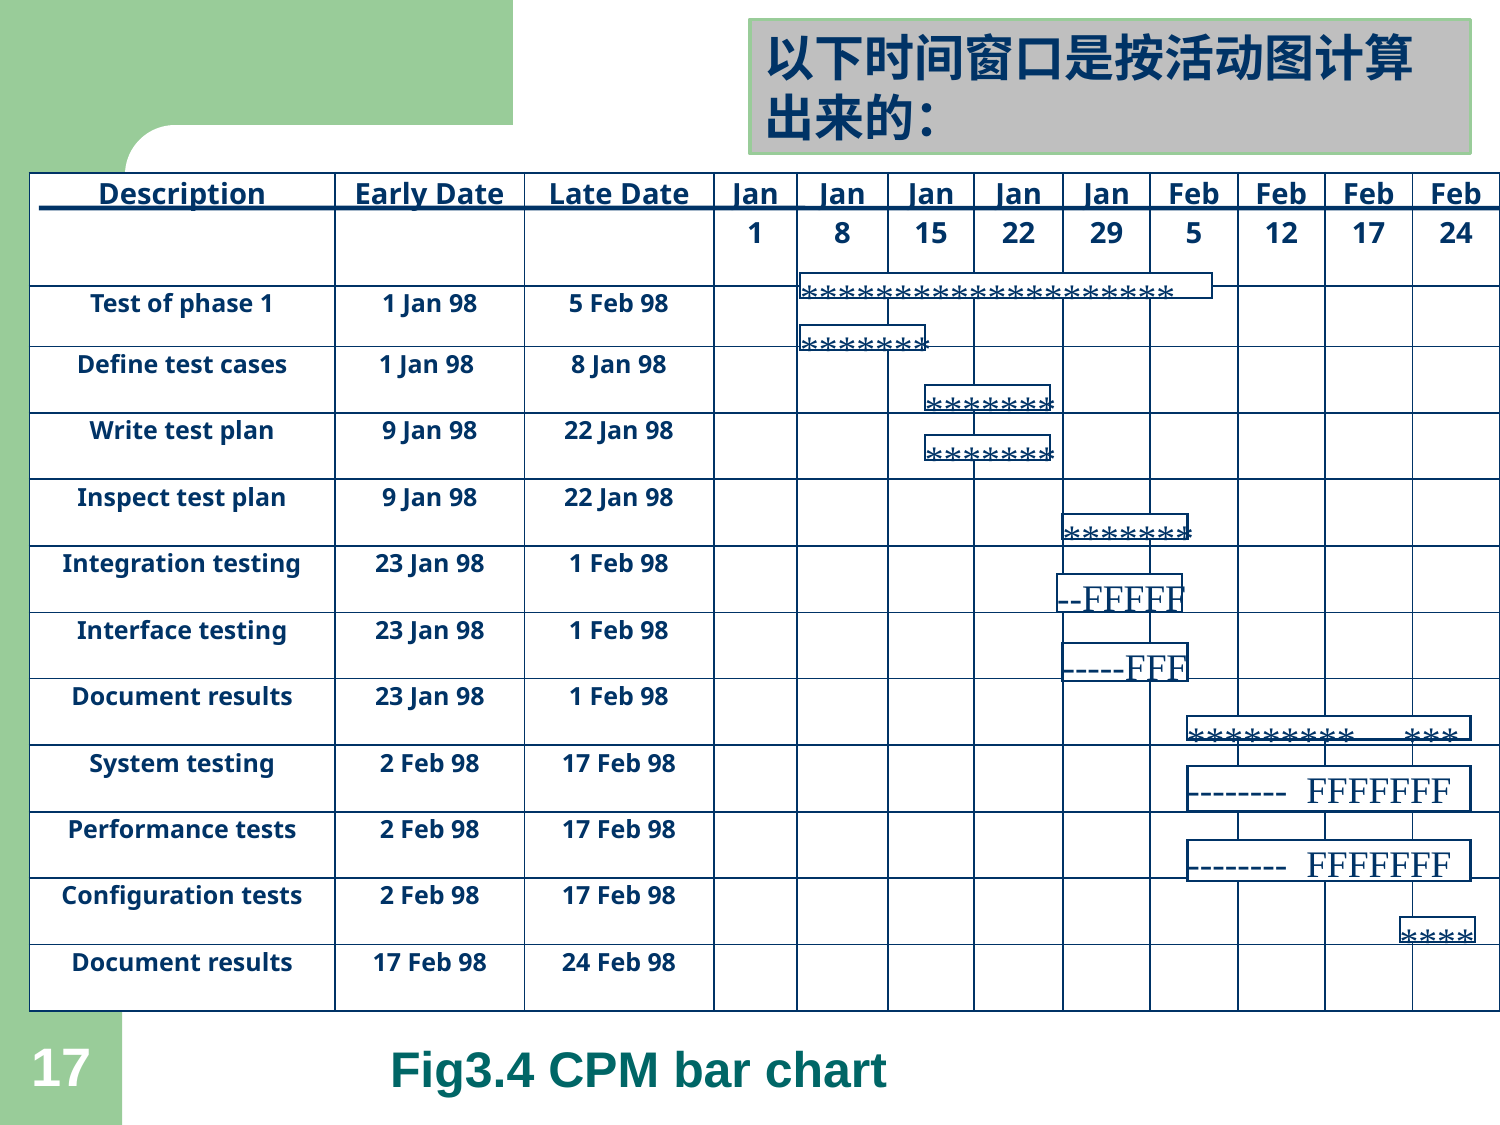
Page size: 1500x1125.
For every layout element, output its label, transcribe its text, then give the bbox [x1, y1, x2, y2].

table_cell [1239, 547, 1324, 612]
table_header Jan 1 [715, 174, 796, 208]
table_cell 22 Jan 98 [525, 480, 713, 545]
table_cell [798, 547, 887, 612]
table_cell 8 Jan 98 [525, 347, 713, 412]
table_header Jan 1 [715, 209, 796, 285]
table_cell Write test plan [30, 414, 334, 478]
table_header Jan 22 [975, 174, 1062, 208]
text_box -------- FFFFFFF [1187, 765, 1471, 811]
table_cell [889, 746, 973, 811]
text_box ******* [924, 384, 1050, 410]
table_header Feb 5 [1151, 209, 1237, 285]
table_header Jan 15 [889, 209, 973, 273]
table_cell [1326, 945, 1412, 1010]
table_cell 23 Jan 98 [336, 613, 524, 678]
table_cell [1326, 414, 1412, 478]
table_header Late Date [525, 209, 713, 285]
table_cell [1151, 547, 1237, 612]
table_cell [1239, 740, 1324, 744]
table_cell [975, 813, 1062, 877]
table_header Early Date [336, 174, 524, 208]
table_cell [975, 480, 1062, 545]
table_cell [1413, 746, 1499, 811]
table_cell [1064, 480, 1149, 513]
table_cell [1151, 287, 1237, 346]
table_cell 2 Feb 98 [336, 879, 524, 944]
table_cell [1151, 414, 1237, 478]
table_cell [1151, 347, 1237, 412]
table_cell [889, 679, 973, 744]
table_cell [1239, 287, 1324, 346]
table_header Late Date [525, 174, 713, 208]
table_cell [1413, 480, 1499, 545]
table_header Jan 29 [1064, 209, 1149, 273]
table_cell [1239, 679, 1324, 715]
table_cell [715, 480, 796, 545]
text_box ********* *** [1186, 715, 1471, 740]
table_cell Inspect test plan [30, 480, 334, 545]
table_cell [975, 347, 1062, 412]
table_header Jan 15 [889, 174, 973, 208]
table_cell [1326, 480, 1412, 545]
table_cell [798, 414, 887, 478]
table_cell [975, 746, 1062, 811]
table_cell [1064, 945, 1149, 1010]
text_box ******************** [800, 273, 1213, 299]
table_cell 9 Jan 98 [336, 414, 524, 478]
table_cell 24 Feb 98 [525, 945, 713, 1010]
table_cell [798, 347, 887, 412]
table_cell [1413, 414, 1499, 478]
table_cell [798, 945, 887, 1010]
text_box ******* [1062, 513, 1188, 539]
table_cell [1239, 882, 1324, 944]
table_cell [798, 879, 887, 944]
table_header Feb 17 [1326, 209, 1412, 285]
text_box ******* [800, 324, 925, 350]
table_cell [1413, 547, 1499, 612]
table_cell 2 Feb 98 [336, 746, 524, 811]
table_cell [975, 679, 1062, 744]
table_cell [1326, 547, 1412, 612]
table_cell [1413, 613, 1499, 678]
text_box **** [1399, 916, 1475, 942]
table_cell [889, 613, 973, 678]
table_cell [798, 613, 887, 678]
table_cell [1326, 746, 1412, 765]
table_cell [1326, 813, 1412, 839]
table_cell 17 Feb 98 [336, 945, 524, 1010]
table_cell [1151, 613, 1237, 678]
table_cell [798, 480, 887, 545]
table_cell 1 Jan 98 [336, 287, 524, 346]
table_cell [889, 414, 973, 478]
table_cell [975, 547, 1062, 612]
table_header Early Date [336, 209, 524, 285]
table_header Jan 8 [798, 174, 887, 208]
table_cell [1151, 746, 1237, 811]
table_cell [798, 813, 887, 877]
table_cell [889, 347, 973, 412]
table_cell Configuration tests [30, 879, 334, 944]
table_header Jan 22 [975, 209, 1062, 273]
table_cell [798, 746, 887, 811]
table_cell [1239, 613, 1324, 678]
table_cell [1151, 813, 1237, 877]
table_header Feb 24 [1413, 174, 1499, 208]
table_cell [715, 879, 796, 944]
table_cell 1 Feb 98 [525, 547, 713, 612]
table_cell [1326, 613, 1412, 678]
table_cell [1413, 945, 1499, 1010]
table_cell [798, 679, 887, 744]
table_cell [1326, 287, 1412, 346]
table_header Feb 5 [1151, 174, 1237, 208]
table_cell [1064, 813, 1149, 877]
table_cell [1064, 539, 1149, 545]
table_cell 17 Feb 98 [525, 813, 713, 877]
table_cell [1239, 480, 1324, 545]
table_cell [1413, 679, 1499, 744]
table_cell 17 Feb 98 [525, 879, 713, 944]
table_cell 1 Jan 98 [336, 347, 524, 412]
table_cell [889, 547, 973, 612]
table_cell Test of phase 1 [30, 287, 334, 346]
table_cell Document results [30, 945, 334, 1010]
table_header Feb 17 [1326, 174, 1412, 208]
table_cell 17 Feb 98 [525, 746, 713, 811]
table_cell [1064, 879, 1149, 944]
title Fig3.4 CPM bar chart [375, 1030, 1306, 1106]
table_cell 2 Feb 98 [336, 813, 524, 877]
text_box -------- FFFFFFF [1187, 839, 1471, 882]
table_cell 1 Feb 98 [525, 613, 713, 678]
table_cell 1 Feb 98 [525, 679, 713, 744]
table_cell [889, 879, 973, 944]
table_cell [1064, 414, 1149, 478]
text_box 以下时间窗口是按活动图计算出来的： [749, 19, 1471, 154]
table_cell [715, 547, 796, 612]
table_cell 23 Jan 98 [336, 679, 524, 744]
table_cell 5 Feb 98 [525, 287, 713, 346]
table_cell System testing [30, 746, 334, 811]
table_cell [975, 613, 1062, 678]
table_cell [975, 945, 1062, 1010]
table_cell [715, 945, 796, 1010]
table_cell 22 Jan 98 [525, 414, 713, 478]
table_cell [889, 480, 973, 545]
table_cell [1413, 813, 1499, 877]
text_box ******* [924, 434, 1050, 460]
table_cell [1239, 414, 1324, 478]
table_header Feb 12 [1239, 209, 1324, 285]
table_cell [1064, 613, 1149, 643]
table_cell [1413, 287, 1499, 346]
table_cell [1064, 746, 1149, 811]
table_header Jan 8 [798, 209, 887, 285]
table_cell [975, 299, 1062, 346]
table_cell [1326, 882, 1412, 944]
table_cell [715, 679, 796, 744]
table_header Jan 29 [1064, 174, 1149, 208]
table_cell [715, 287, 796, 346]
table_cell [1151, 480, 1237, 545]
table_cell [1239, 347, 1324, 412]
table_cell [1326, 740, 1412, 744]
table_cell [1413, 879, 1499, 944]
table_cell [1151, 945, 1237, 1010]
table_cell [1064, 547, 1149, 574]
table_header Description [30, 174, 334, 285]
table_cell Interface testing [30, 613, 334, 678]
table_header Feb 12 [1239, 174, 1324, 208]
table_cell [889, 813, 973, 877]
table_cell [1064, 681, 1149, 744]
table_cell [715, 347, 796, 412]
slide_number 17 [13, 1024, 111, 1106]
table_cell [975, 879, 1062, 944]
table_cell [1064, 347, 1149, 412]
table_header Feb 24 [1413, 209, 1499, 285]
table_cell [1151, 879, 1237, 944]
table_cell [715, 414, 796, 478]
table_cell [1064, 299, 1149, 346]
table_cell Document results [30, 679, 334, 744]
table_cell [1239, 813, 1324, 839]
table_cell [1326, 347, 1412, 412]
table_cell [1326, 679, 1412, 715]
table_cell [1239, 746, 1324, 765]
table_cell Integration testing [30, 547, 334, 612]
table_cell 9 Jan 98 [336, 480, 524, 545]
table_cell [1151, 679, 1237, 744]
table_cell Performance tests [30, 813, 334, 877]
table_cell [798, 287, 887, 346]
table_cell Define test cases [30, 347, 334, 412]
table_cell 23 Jan 98 [336, 547, 524, 612]
text_box --FFFFF [1057, 574, 1182, 612]
table_cell [889, 299, 973, 346]
table_cell [1413, 347, 1499, 412]
table_cell [715, 813, 796, 877]
table_cell [715, 613, 796, 678]
table_cell [889, 945, 973, 1010]
table_cell [975, 414, 1062, 478]
text_box -----FFF [1062, 643, 1188, 681]
table_cell [715, 746, 796, 811]
table_cell [1239, 945, 1324, 1010]
